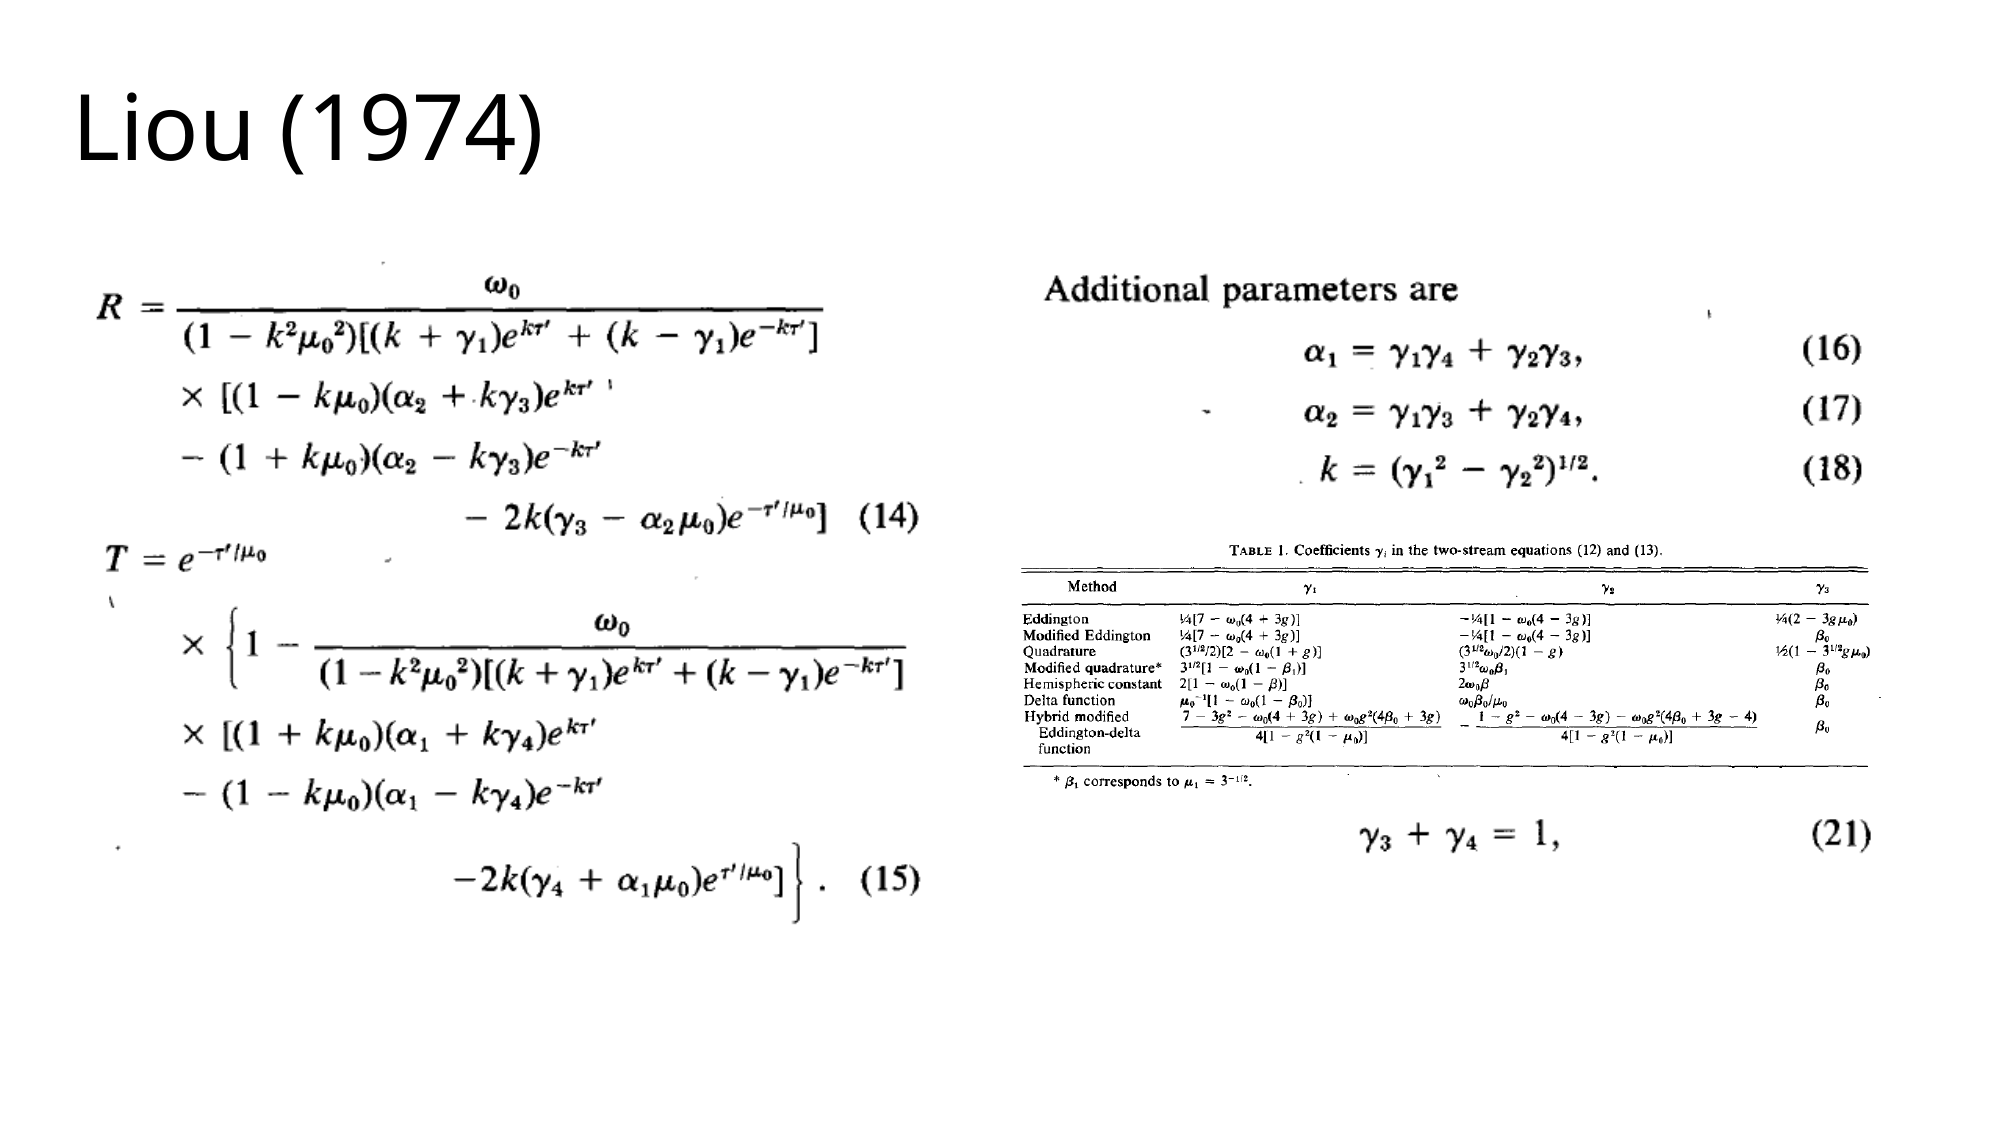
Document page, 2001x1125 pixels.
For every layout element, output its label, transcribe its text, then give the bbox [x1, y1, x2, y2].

picture [1343, 810, 1885, 866]
picture [1014, 259, 1885, 515]
picture [1014, 542, 1885, 800]
picture [72, 259, 944, 931]
title Liou (1974) [57, 22, 1944, 240]
